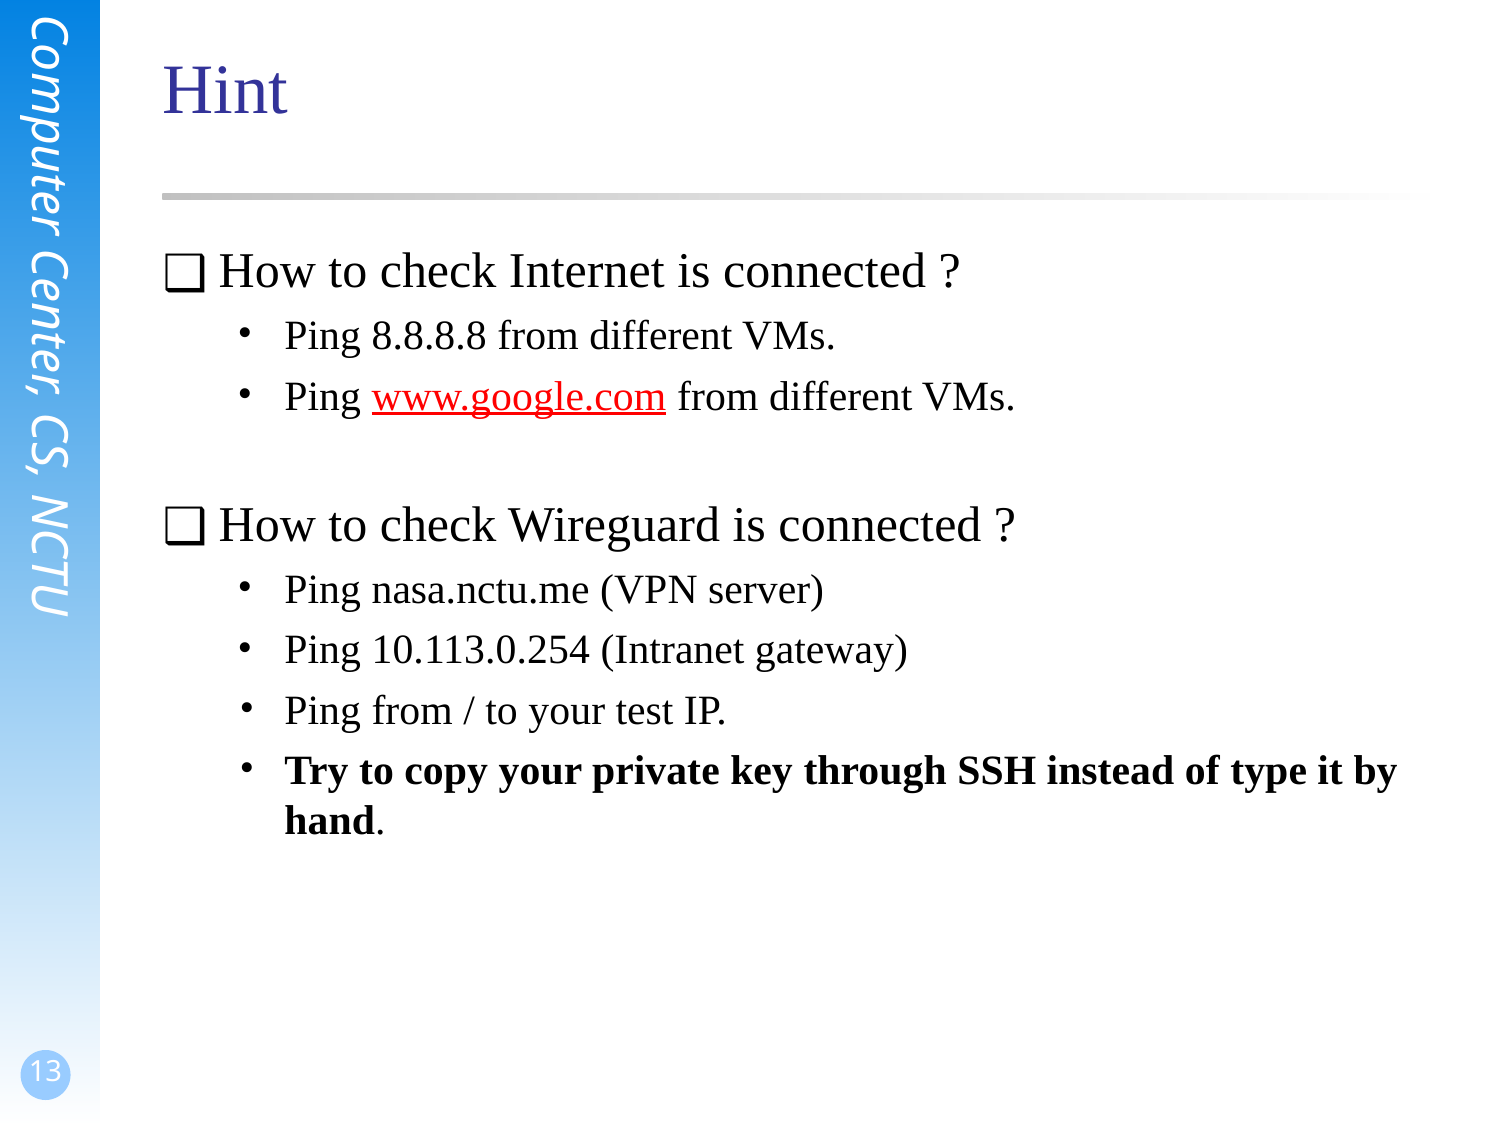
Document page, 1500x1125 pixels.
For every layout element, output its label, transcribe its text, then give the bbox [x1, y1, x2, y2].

list How to check Internet is connected ? Ping 8.8.8.8 from different VMs. Ping www.google.com from different VMs. How to check Wireguard is connected ? Ping nasa.nctu.me (VPN server) Ping 10.113.0.254 (Intranet gateway) Ping from / to your test IP. Try to copy your private key through SSH instead of type it by hand. [162, 237, 1438, 1000]
title Hint [162, 42, 1438, 231]
